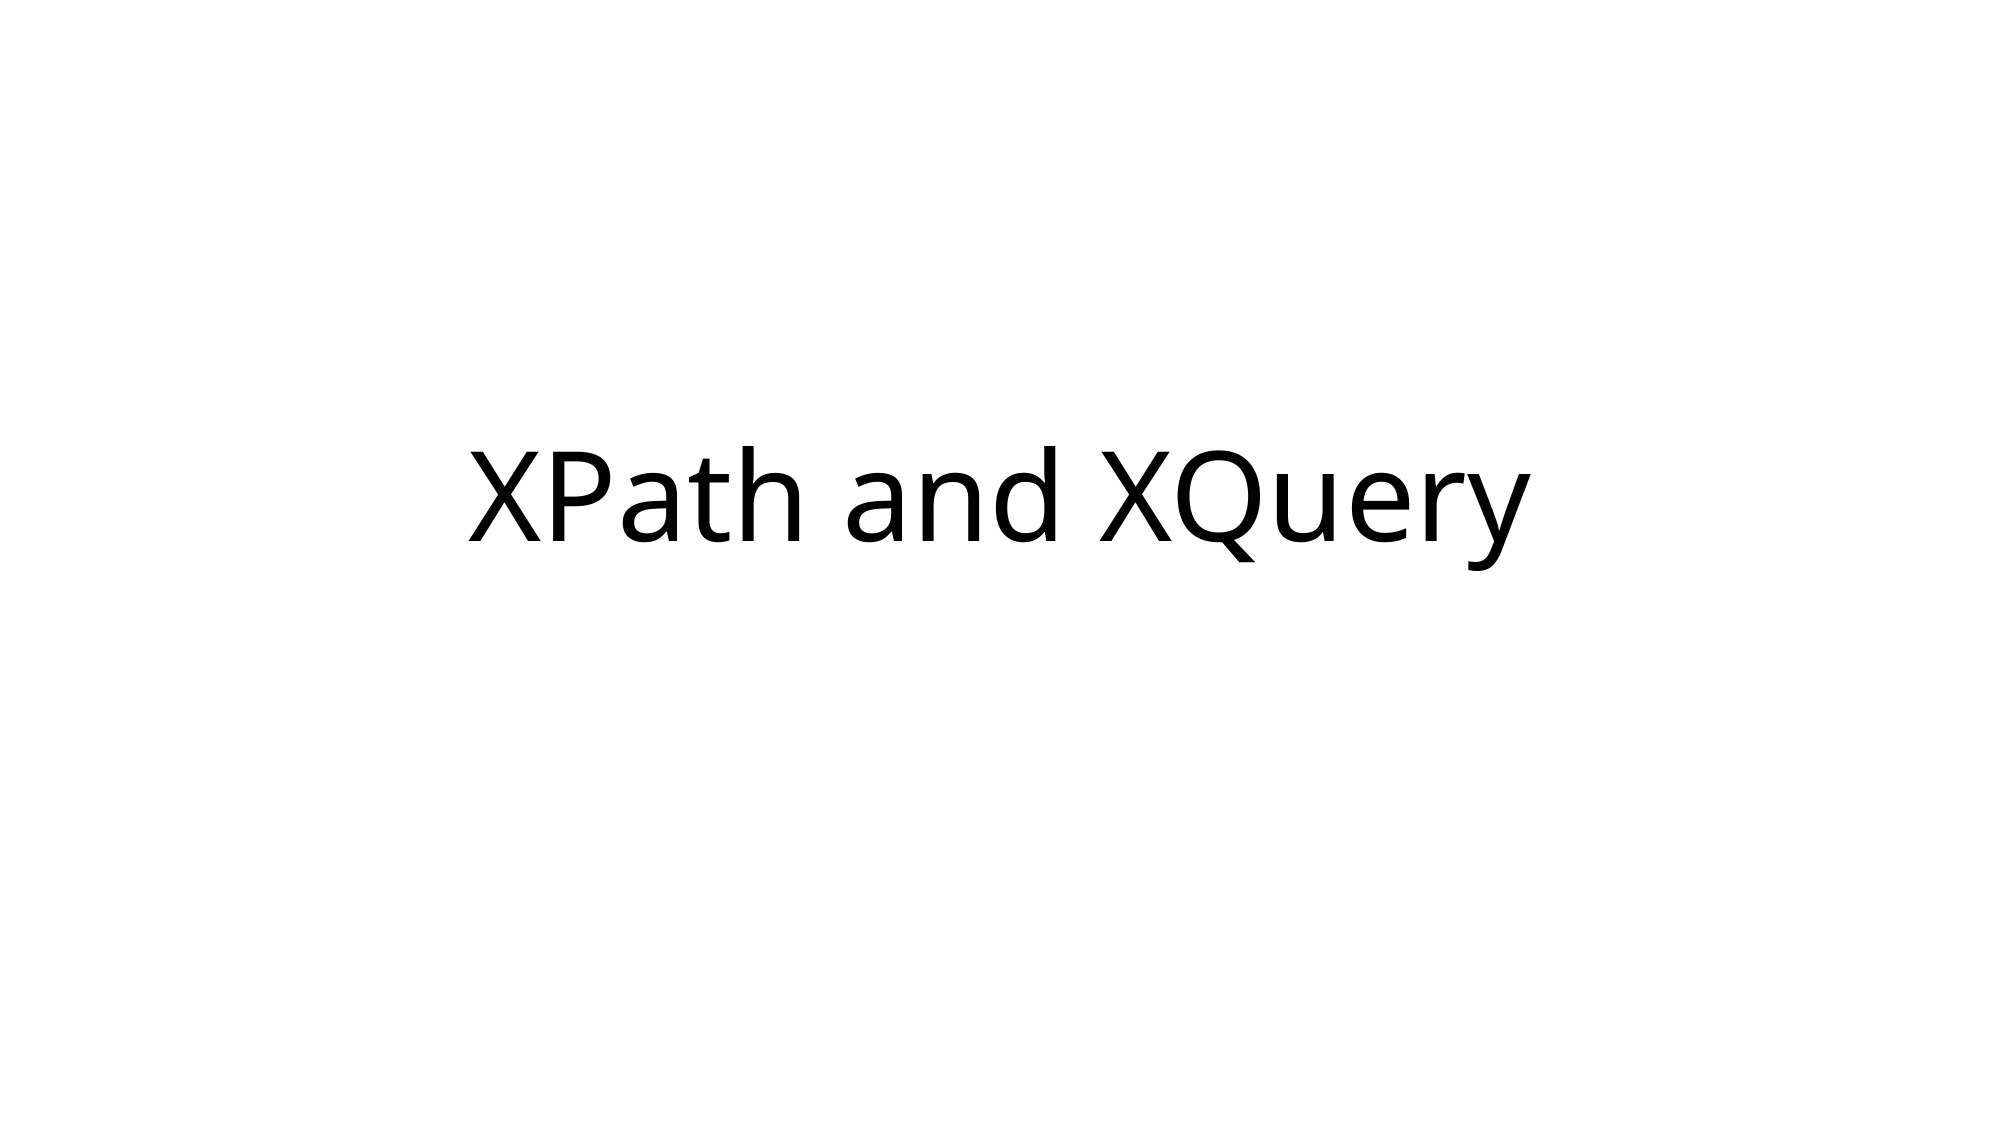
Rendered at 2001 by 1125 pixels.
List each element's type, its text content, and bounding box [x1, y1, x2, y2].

title XPath and XQuery [249, 184, 1750, 576]
